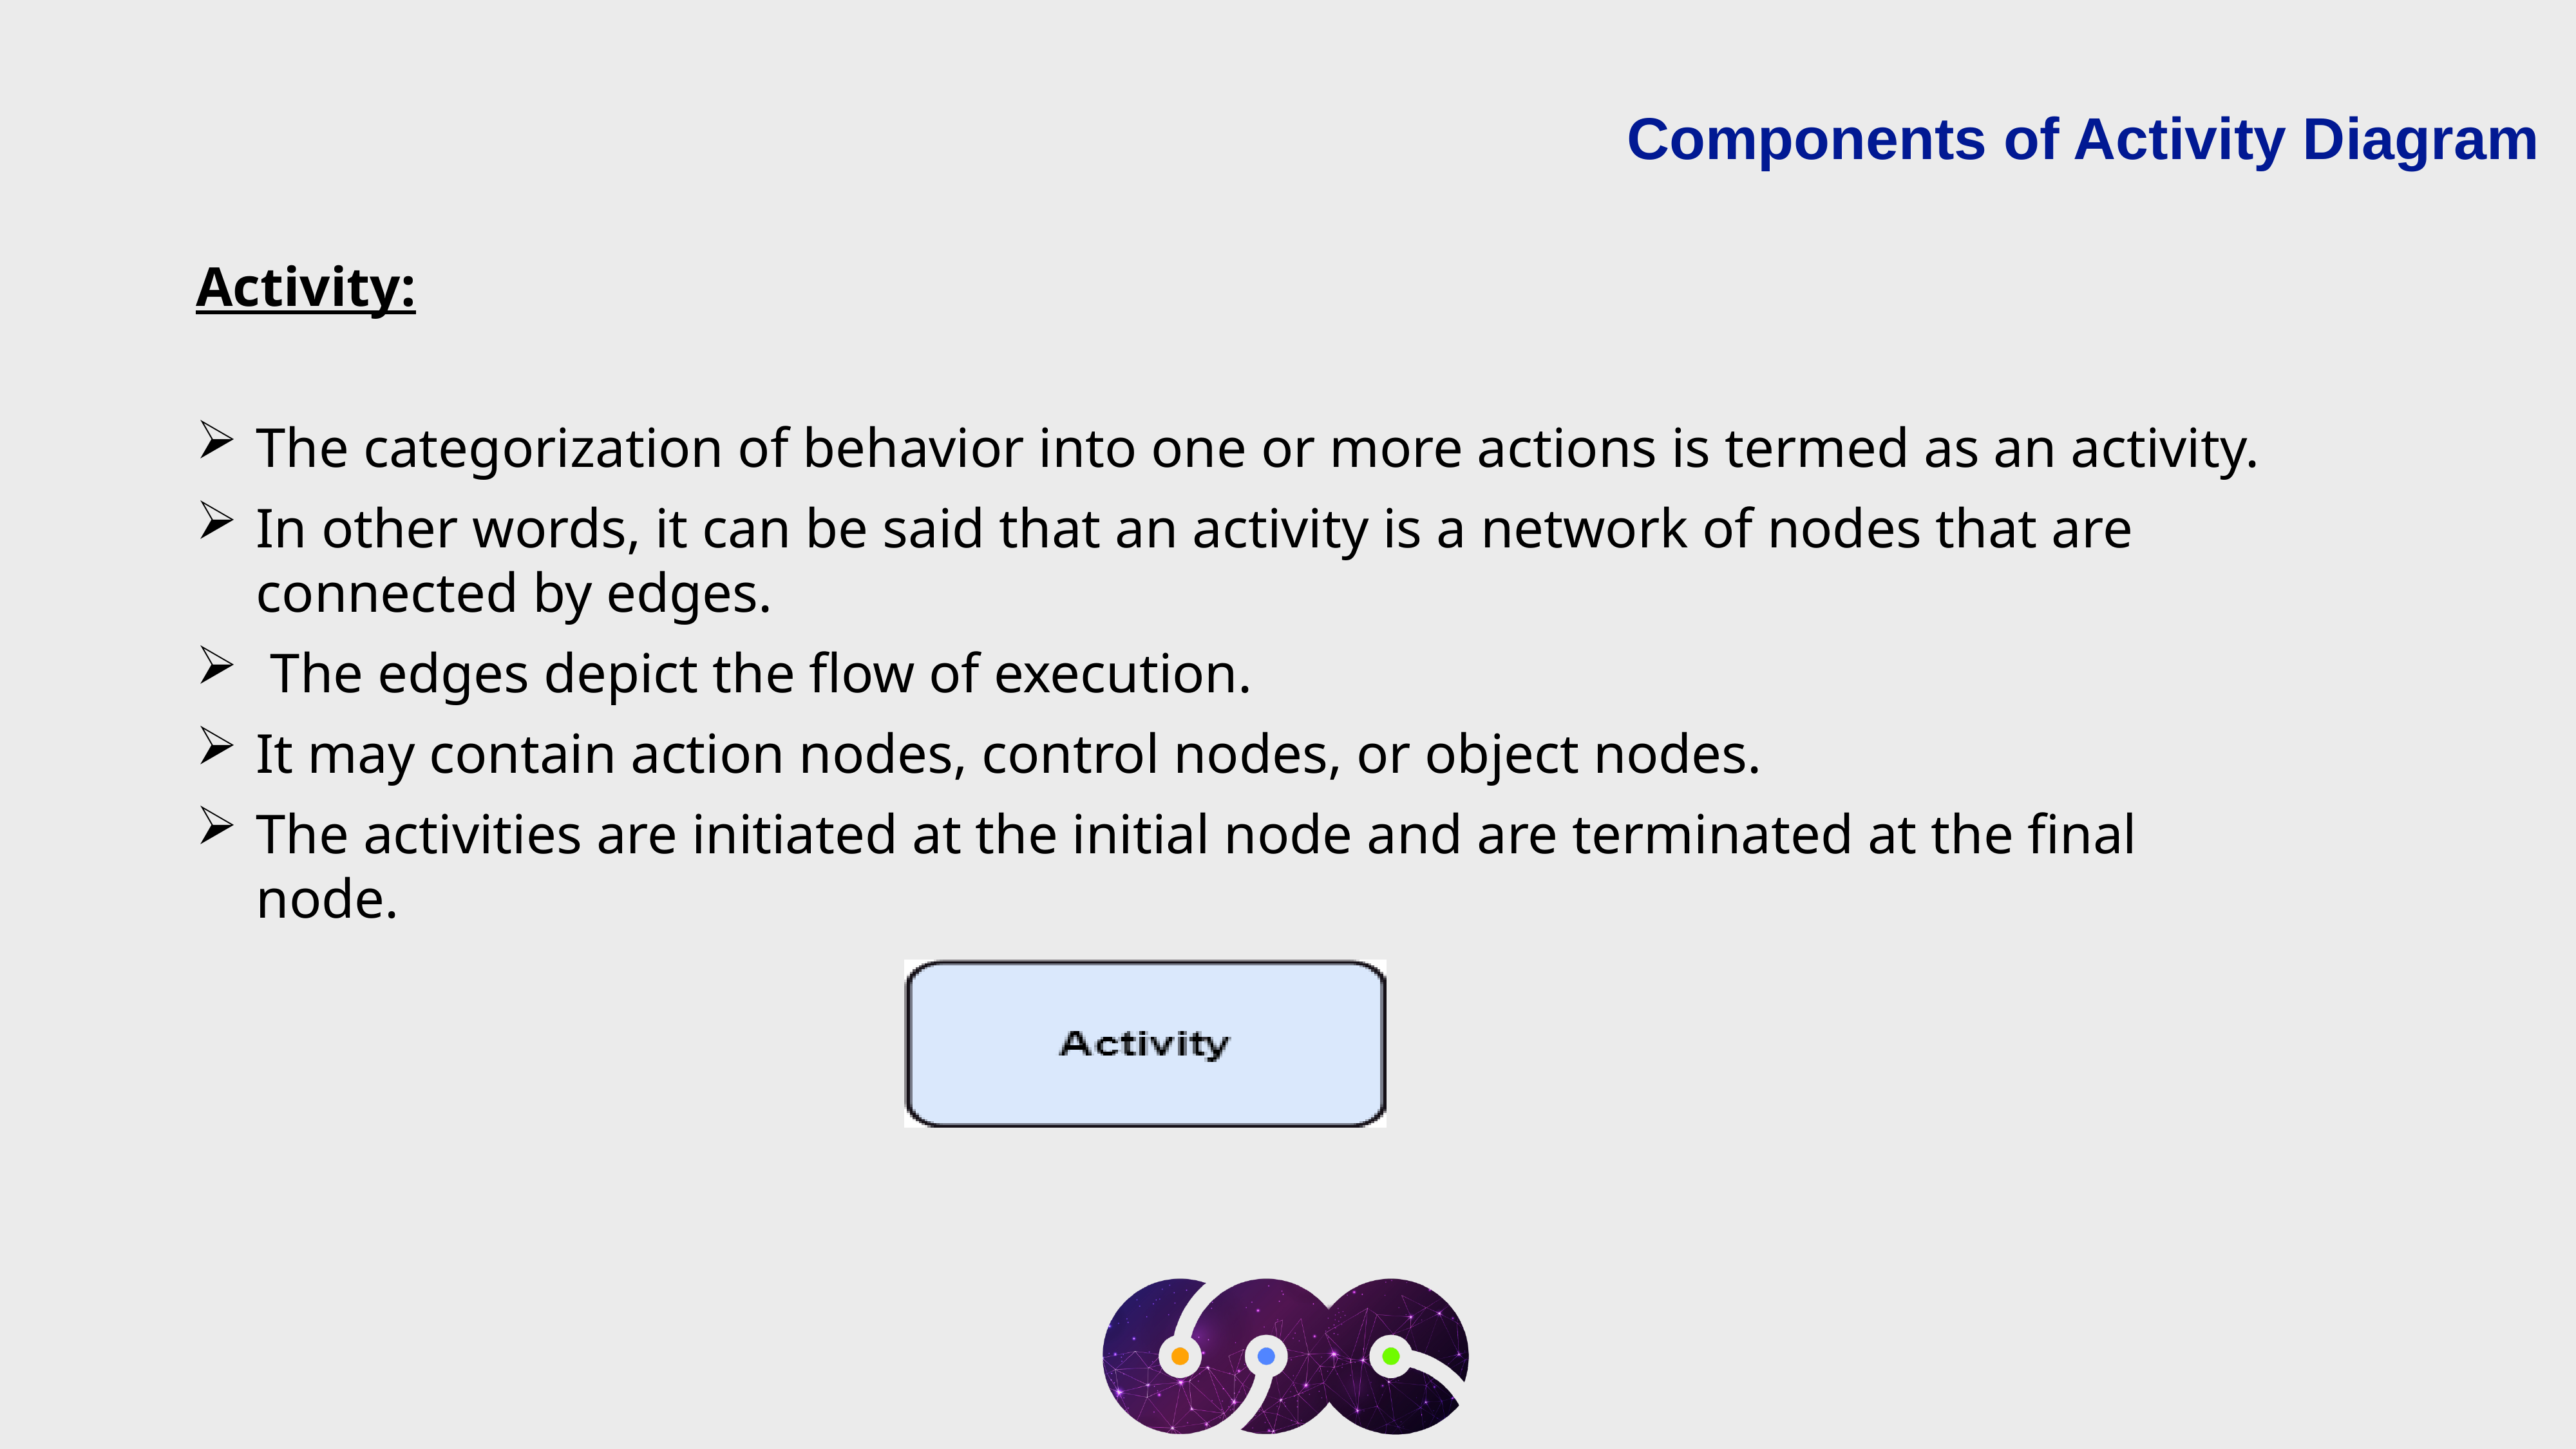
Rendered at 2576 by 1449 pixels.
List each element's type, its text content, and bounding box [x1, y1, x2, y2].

text_box Components of Activity Diagram [940, 95, 2546, 131]
text_box Activity: The categorization of behavior into one or more actions is termed as an activity. In other words, it can be said that an activity is a network of nodes that are connected by edges. The edges depict the flow of execution. It may contain action nodes, control nodes, or object nodes. The activities are initiated at the initial node and are terminated at the final node. [186, 248, 2298, 1262]
text_box Components of Activity Diagram [940, 131, 2546, 247]
picture [904, 959, 1387, 1128]
picture [1093, 1267, 1483, 1449]
